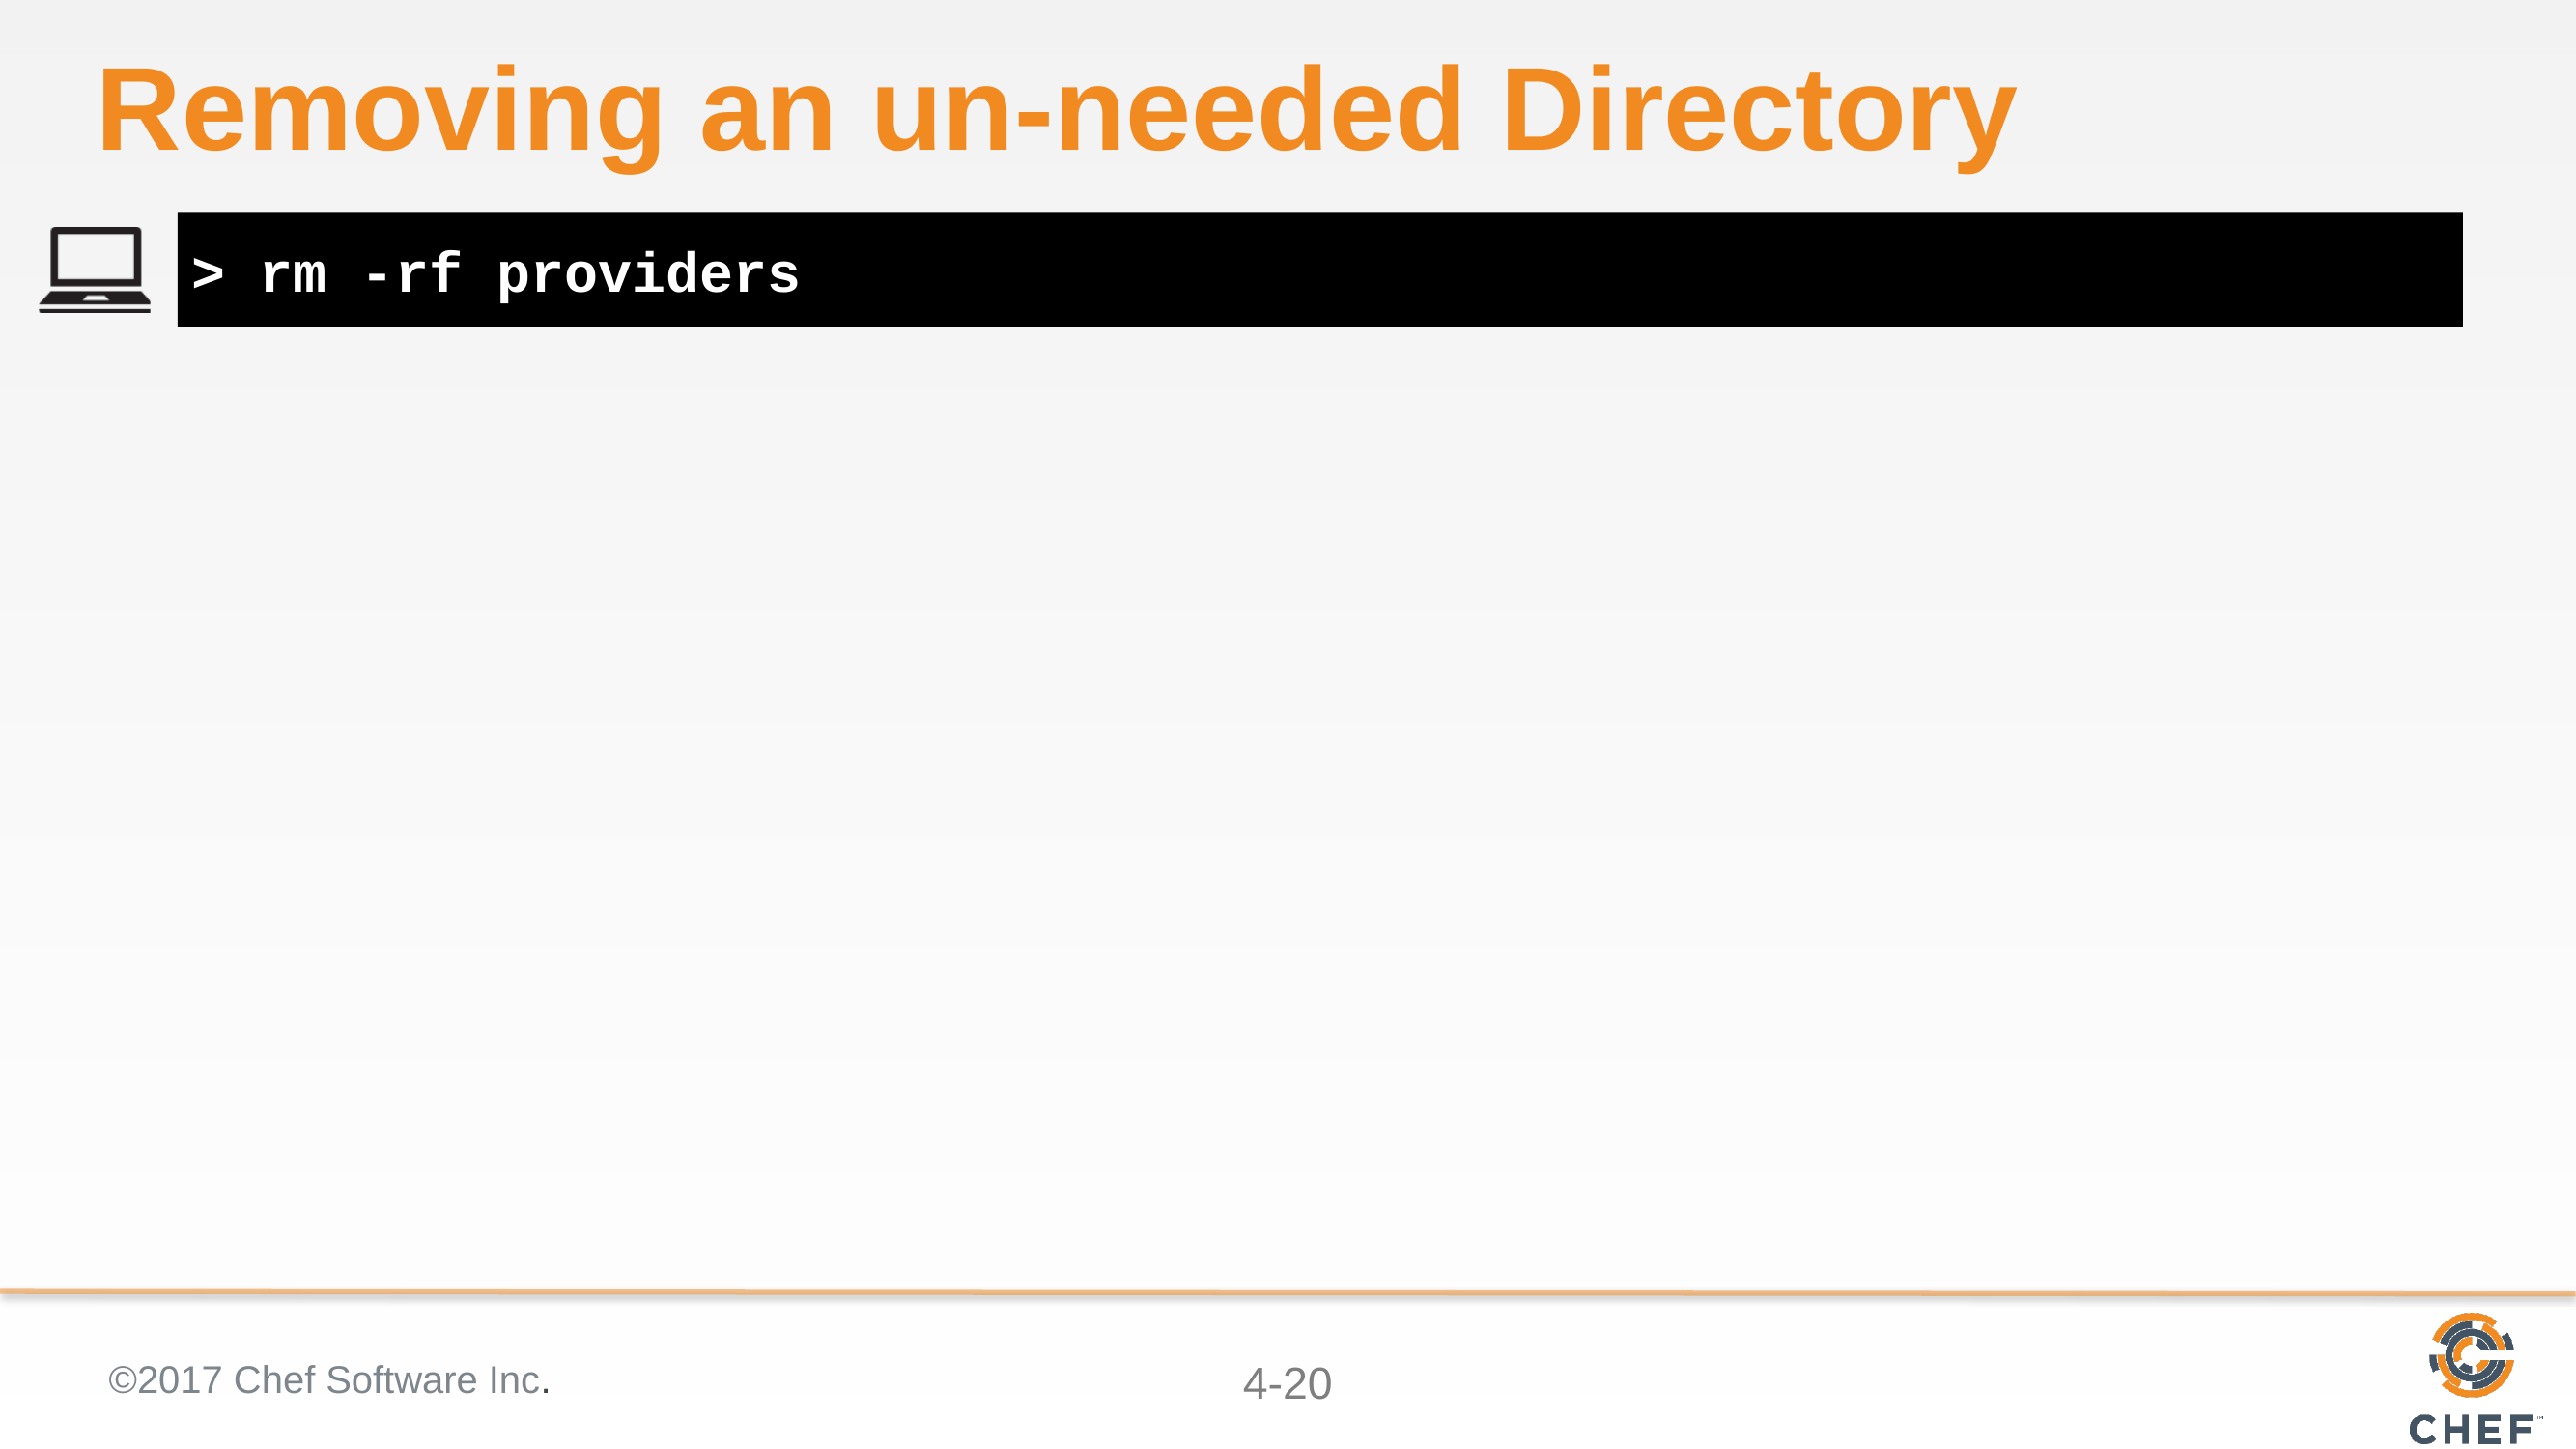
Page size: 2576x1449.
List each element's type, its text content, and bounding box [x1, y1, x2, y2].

picture [2399, 1297, 2551, 1449]
list > rm -rf providers [177, 212, 2463, 327]
title Removing an un-needed Directory [96, 48, 2463, 180]
